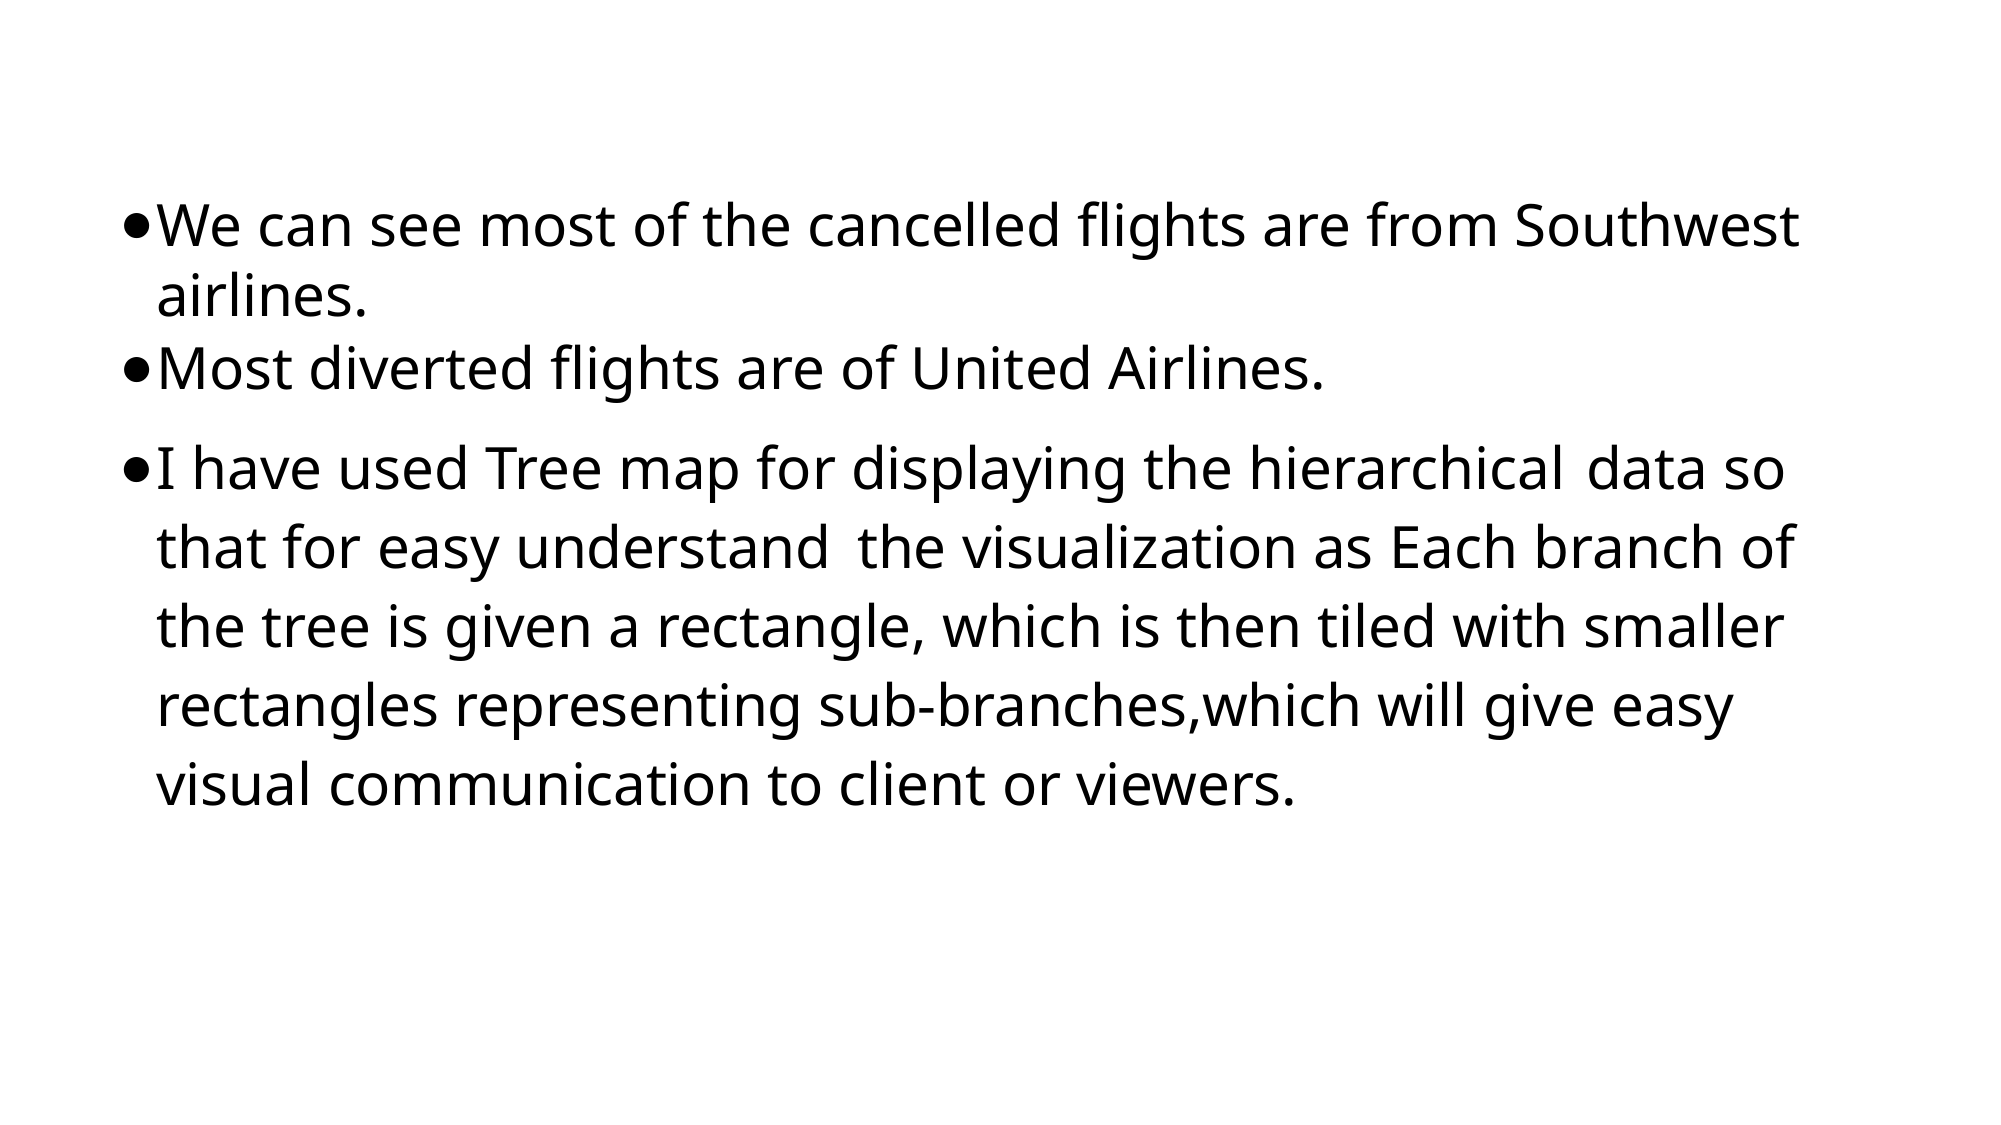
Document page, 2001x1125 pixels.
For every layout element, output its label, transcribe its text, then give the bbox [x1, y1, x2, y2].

list We can see most of the cancelled flights are from Southwest airlines. Most diverted flights are of United Airlines. I have used Tree map for displaying the hierarchical data so that for easy understand the visualization as Each branch of the tree is given a rectangle, which is then tiled with smaller rectangles representing sub-branches,which will give easy visual communication to client or viewers. [101, 180, 1827, 894]
